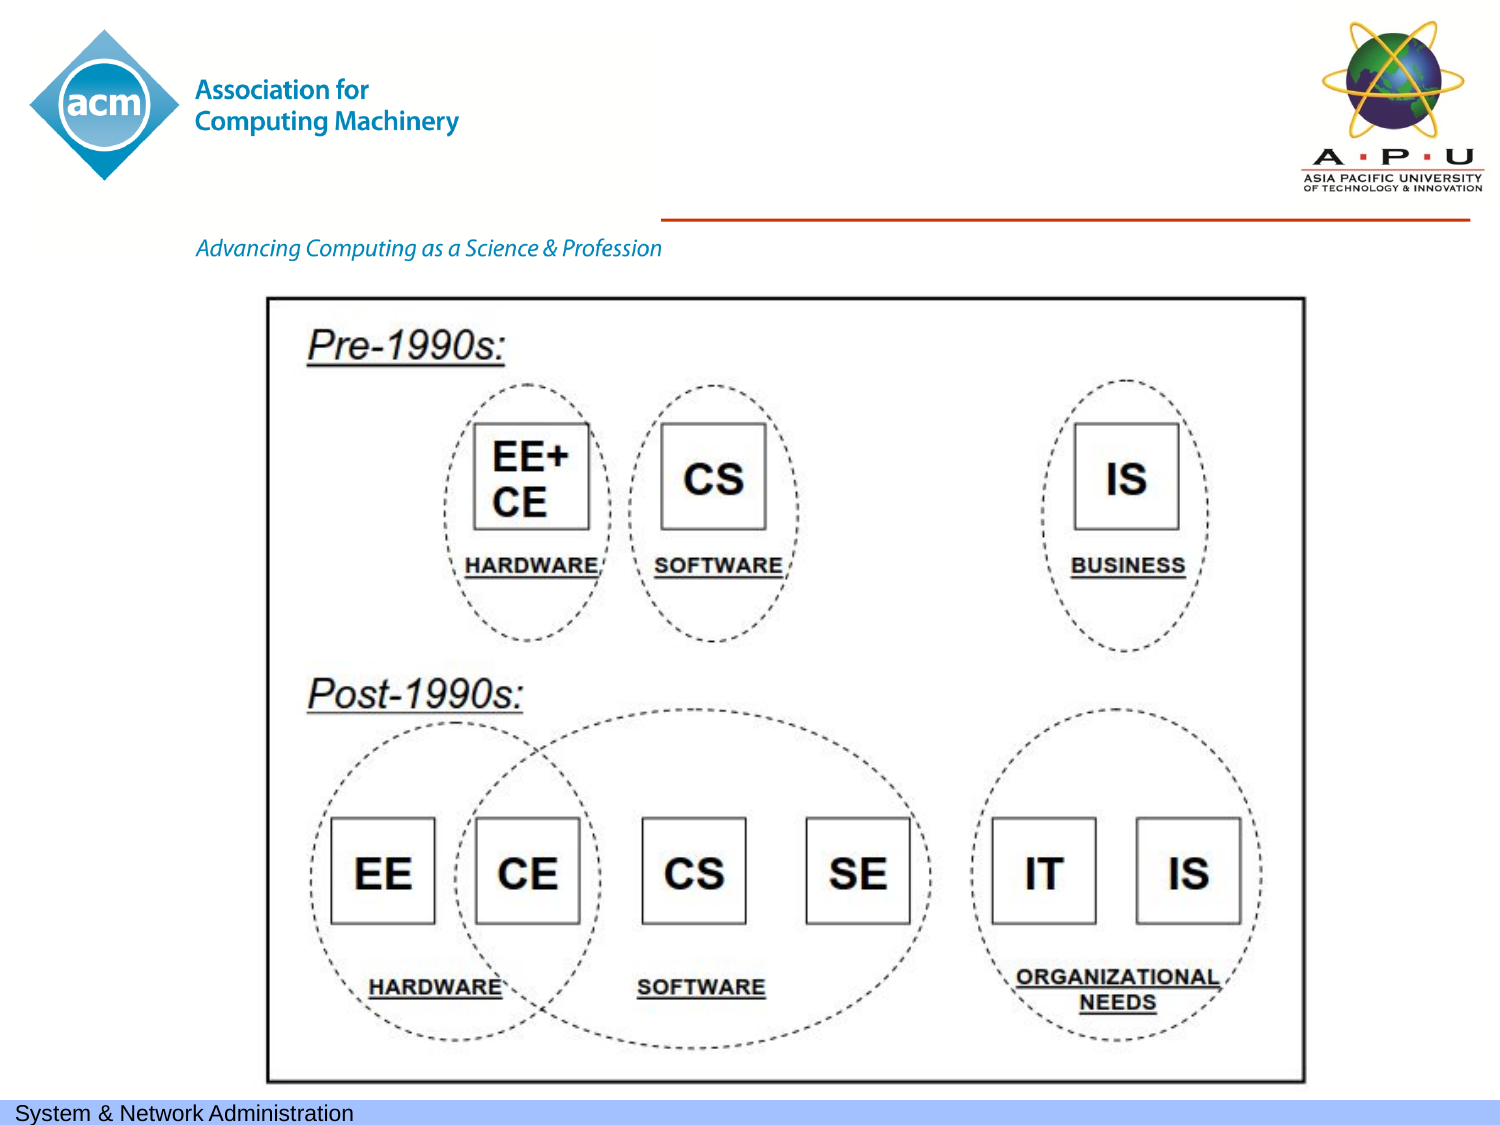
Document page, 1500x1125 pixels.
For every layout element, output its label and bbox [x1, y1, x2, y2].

picture [356, 246, 362, 254]
picture [253, 282, 1318, 1093]
picture [29, 29, 662, 261]
picture [292, 246, 297, 254]
picture [408, 246, 413, 254]
picture [1287, 0, 1500, 213]
